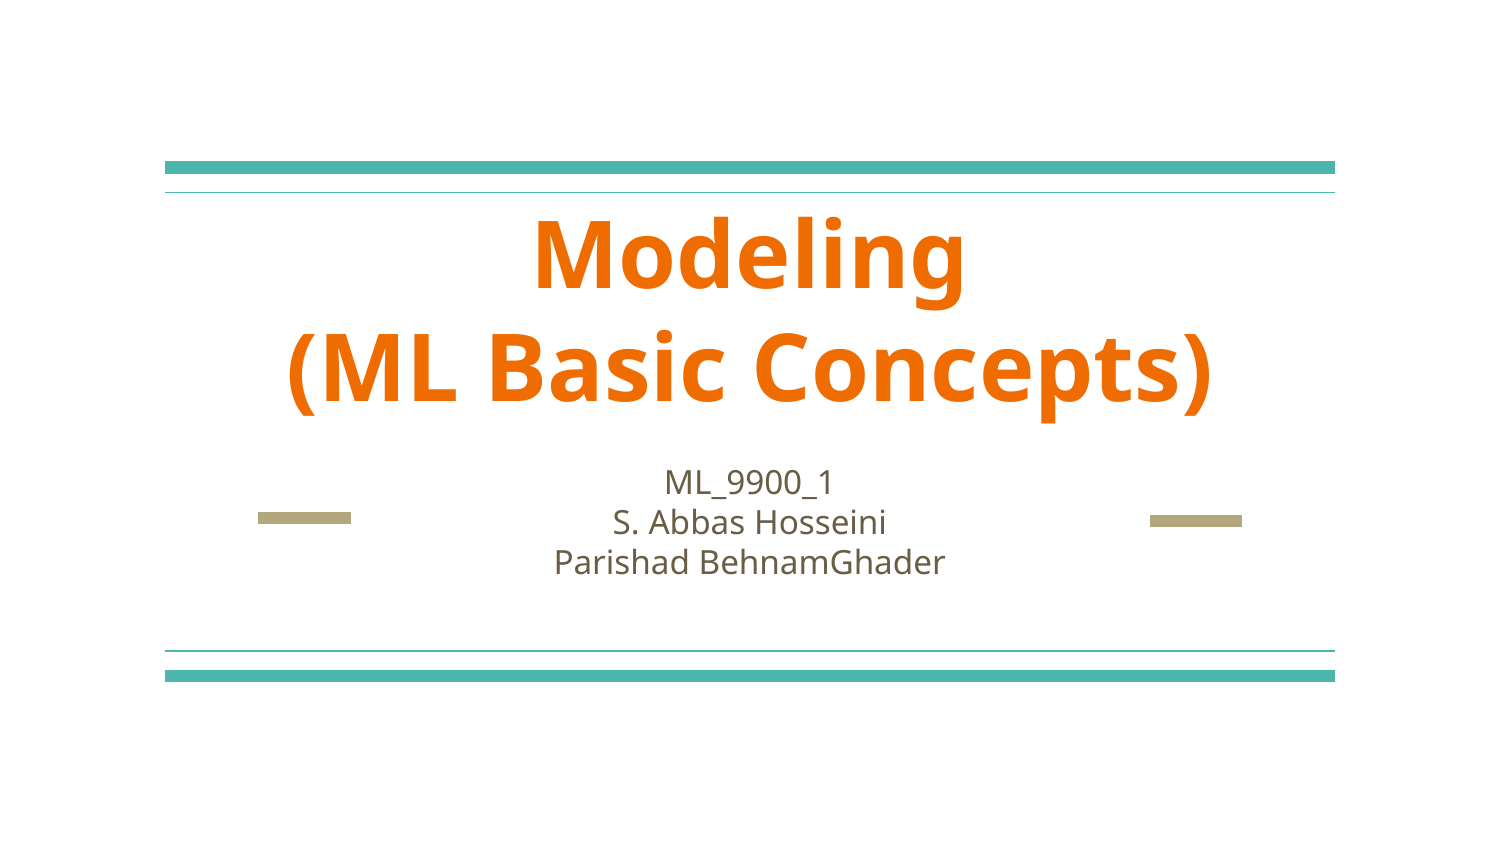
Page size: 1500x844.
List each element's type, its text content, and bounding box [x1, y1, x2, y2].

title Modeling (ML Basic Concepts) [164, 175, 1336, 440]
subtitle ML_9900_1 S. Abbas Hosseini Parishad BehnamGhader [350, 421, 1150, 621]
